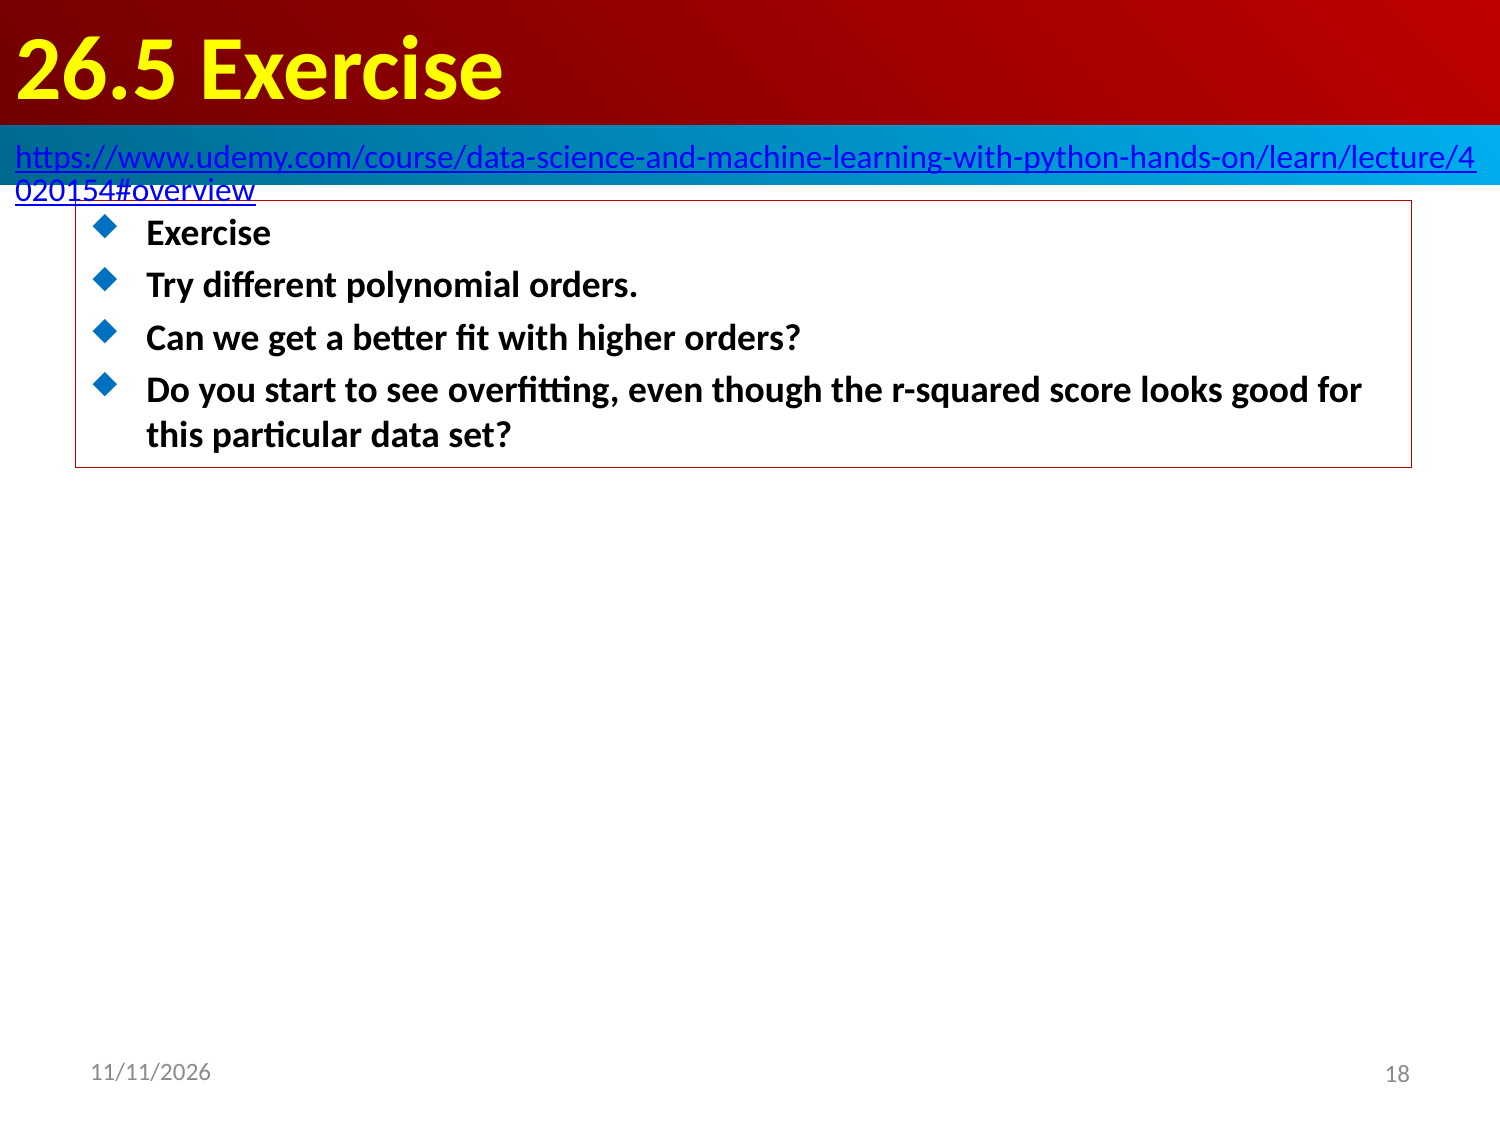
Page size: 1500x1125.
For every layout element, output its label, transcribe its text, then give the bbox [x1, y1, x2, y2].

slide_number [75, 1040, 425, 1101]
title 26.5 Exercise [0, 0, 1500, 125]
text_box https://www.udemy.com/course/data-science-and-machine-learning-with-python-hands-on/learn/lecture/4020154#overview [0, 125, 1500, 185]
slide_number 18 [1074, 1042, 1425, 1103]
subtitle Exercise Try different polynomial orders. Can we get a better fit with higher orders? Do you start to see overfitting, even though the r-squared score looks good for this particular data set? [75, 200, 1412, 468]
